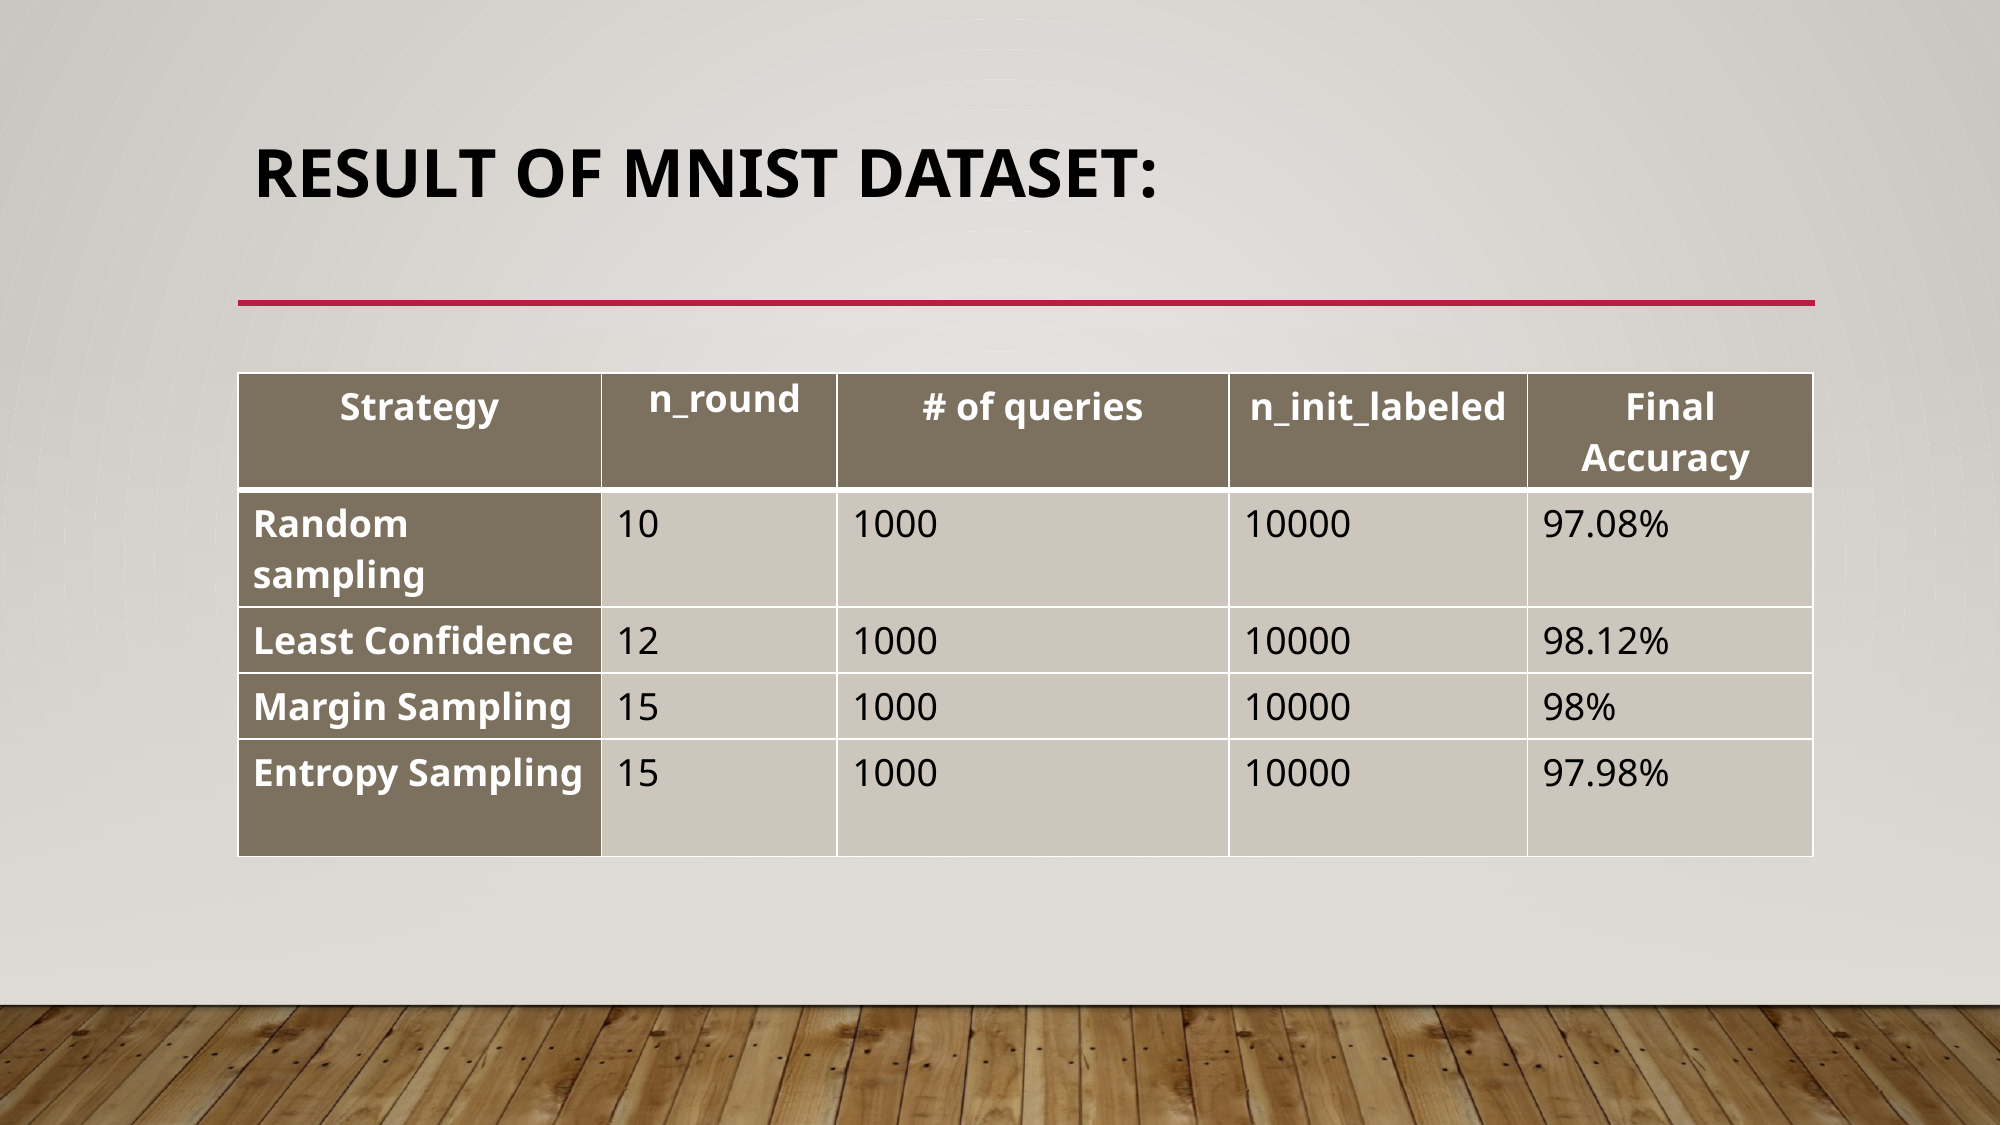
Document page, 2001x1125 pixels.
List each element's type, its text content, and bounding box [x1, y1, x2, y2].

table_header n_init_labeled [1230, 374, 1527, 487]
table_cell Random sampling [239, 493, 601, 606]
table_cell 15 [602, 674, 836, 738]
table_cell 1000 [838, 493, 1228, 606]
table_cell 98% [1528, 674, 1812, 738]
table_cell Least Confidence [239, 608, 601, 672]
table_cell Entropy Sampling [239, 740, 601, 856]
table_header Strategy [239, 374, 601, 487]
table_header n_round [602, 374, 836, 487]
table_cell 1000 [838, 674, 1228, 738]
table_header Final Accuracy [1528, 374, 1812, 487]
table_cell 10 [602, 493, 836, 606]
table_cell 97.98% [1528, 740, 1812, 856]
table_cell 10000 [1230, 740, 1527, 856]
table_cell 10000 [1230, 608, 1527, 672]
table_cell 10000 [1230, 674, 1527, 738]
table_cell 10000 [1230, 493, 1527, 606]
picture [0, 1005, 2000, 1125]
table_cell 1000 [838, 740, 1228, 856]
table_cell 97.08% [1528, 493, 1812, 606]
table_cell 1000 [838, 608, 1228, 672]
title Result of MNIST Dataset: [238, 131, 1814, 305]
table_cell Margin Sampling [239, 674, 601, 738]
table_cell 12 [602, 608, 836, 672]
table_header # of queries [838, 374, 1228, 487]
table_cell 98.12% [1528, 608, 1812, 672]
table_cell 15 [602, 740, 836, 856]
